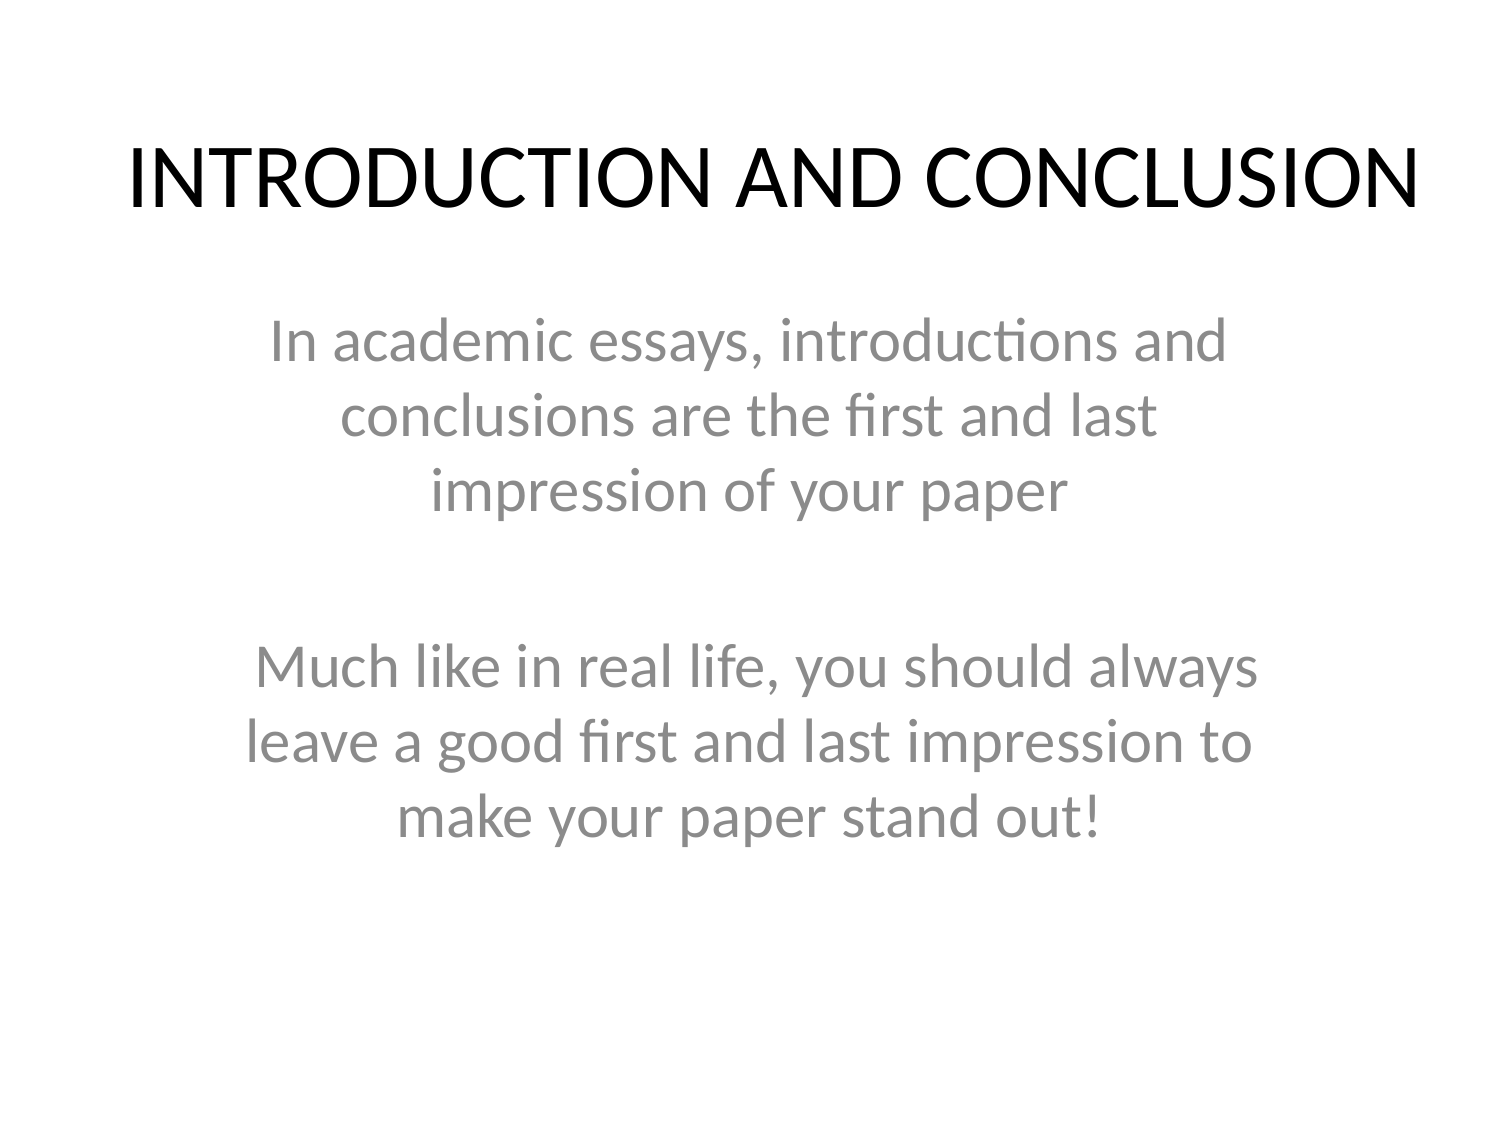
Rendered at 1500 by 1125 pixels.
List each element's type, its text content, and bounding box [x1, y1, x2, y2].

title INTRODUCTION AND CONCLUSION [75, 50, 1475, 292]
subtitle In academic essays, introductions and conclusions are the first and last impression of your paper Much like in real life, you should always leave a good first and last impression to make your paper stand out! [225, 292, 1275, 925]
